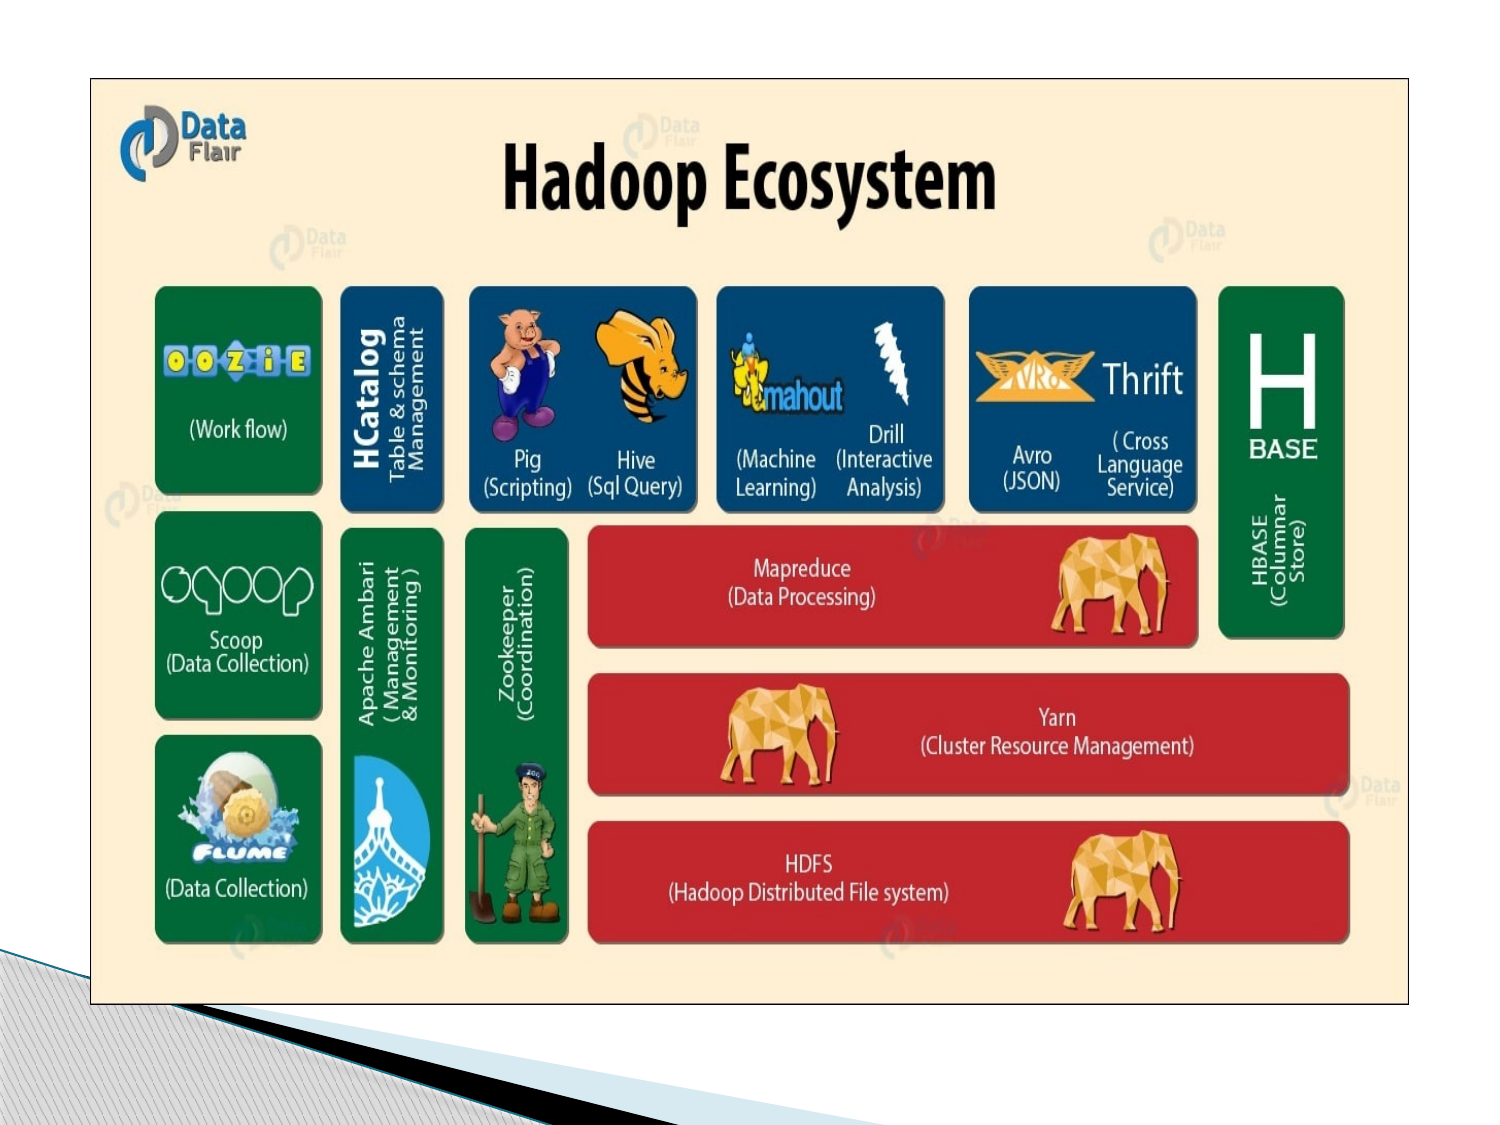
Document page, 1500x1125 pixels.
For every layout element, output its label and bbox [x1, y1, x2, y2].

list [90, 77, 1410, 1006]
